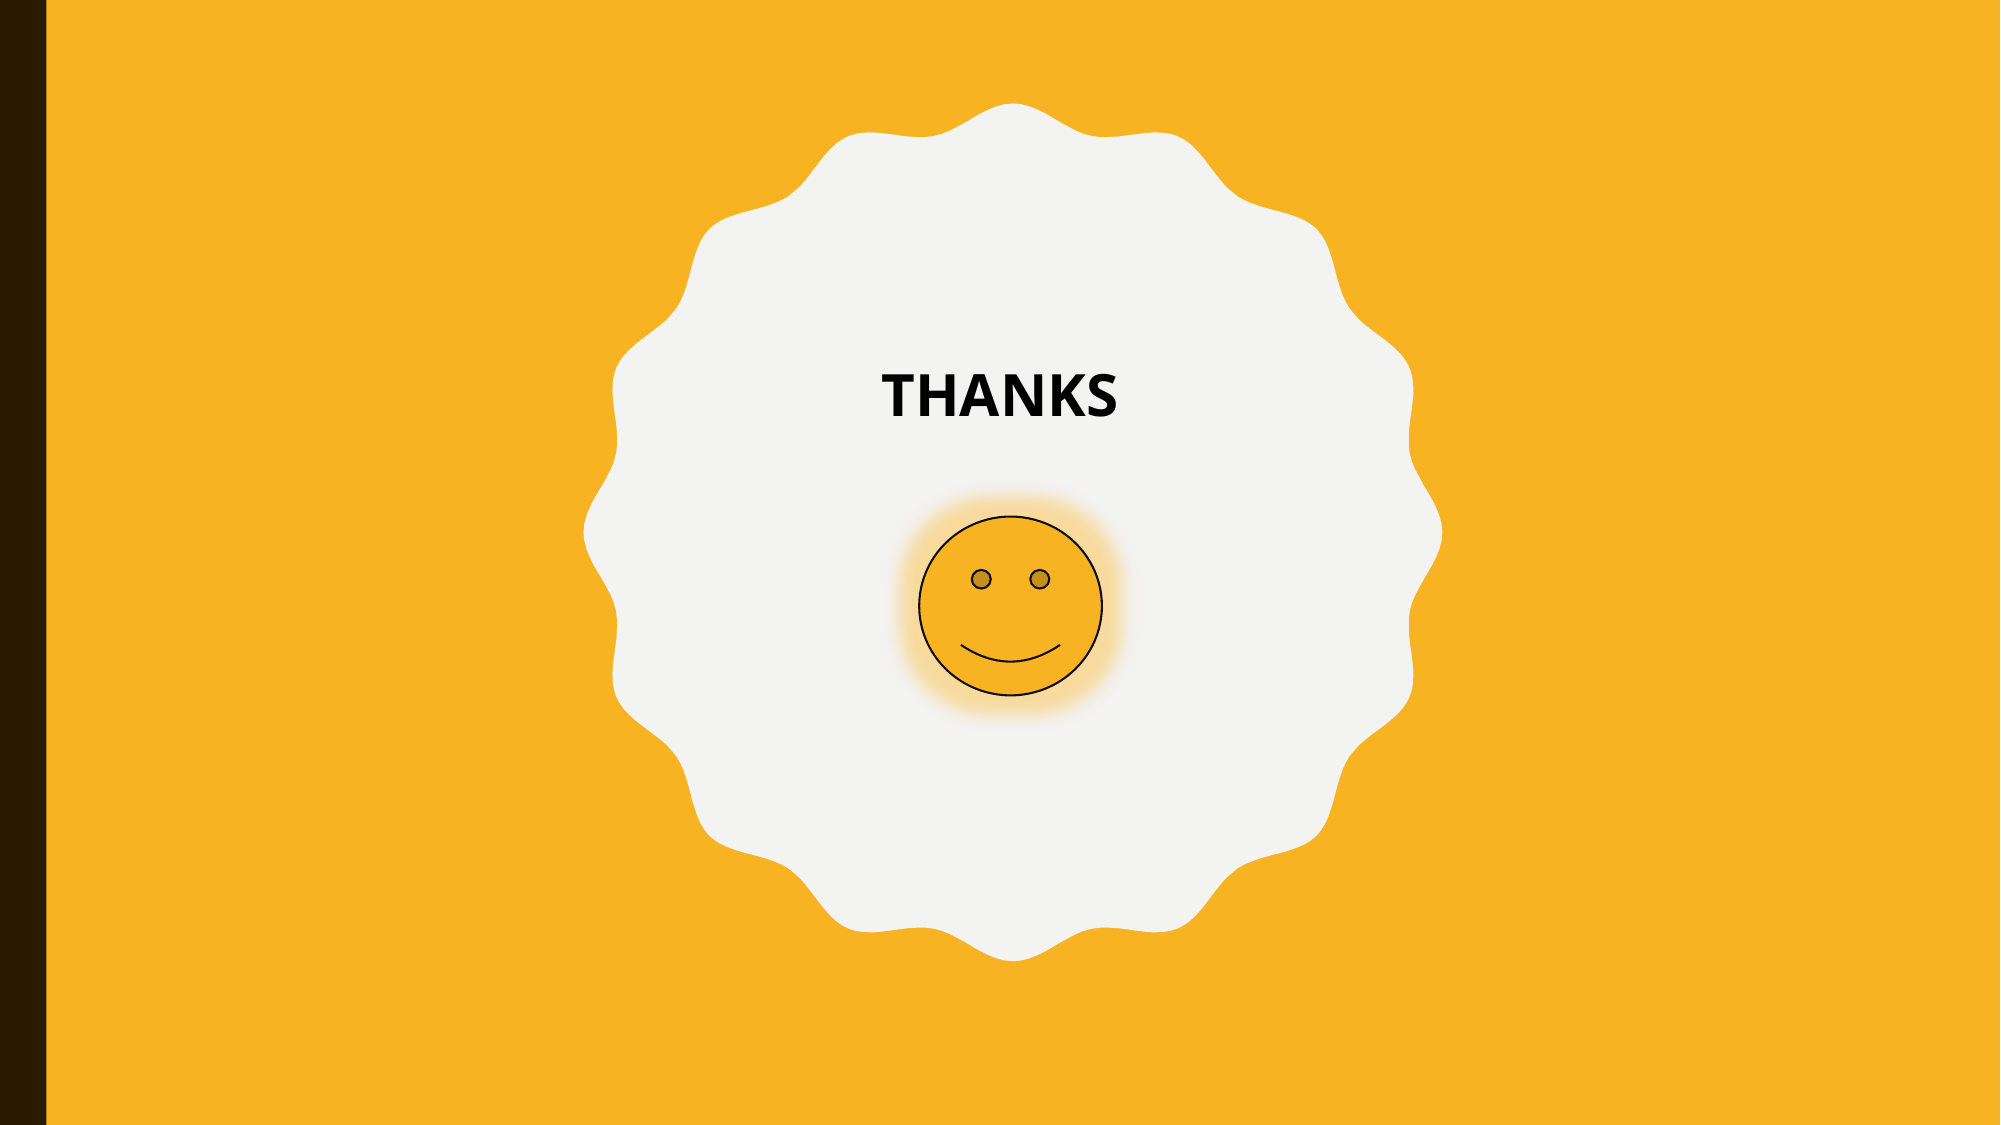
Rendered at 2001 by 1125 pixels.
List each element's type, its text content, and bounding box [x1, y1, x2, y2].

text_box THANKS [641, 350, 1359, 436]
text_box [918, 515, 1103, 697]
